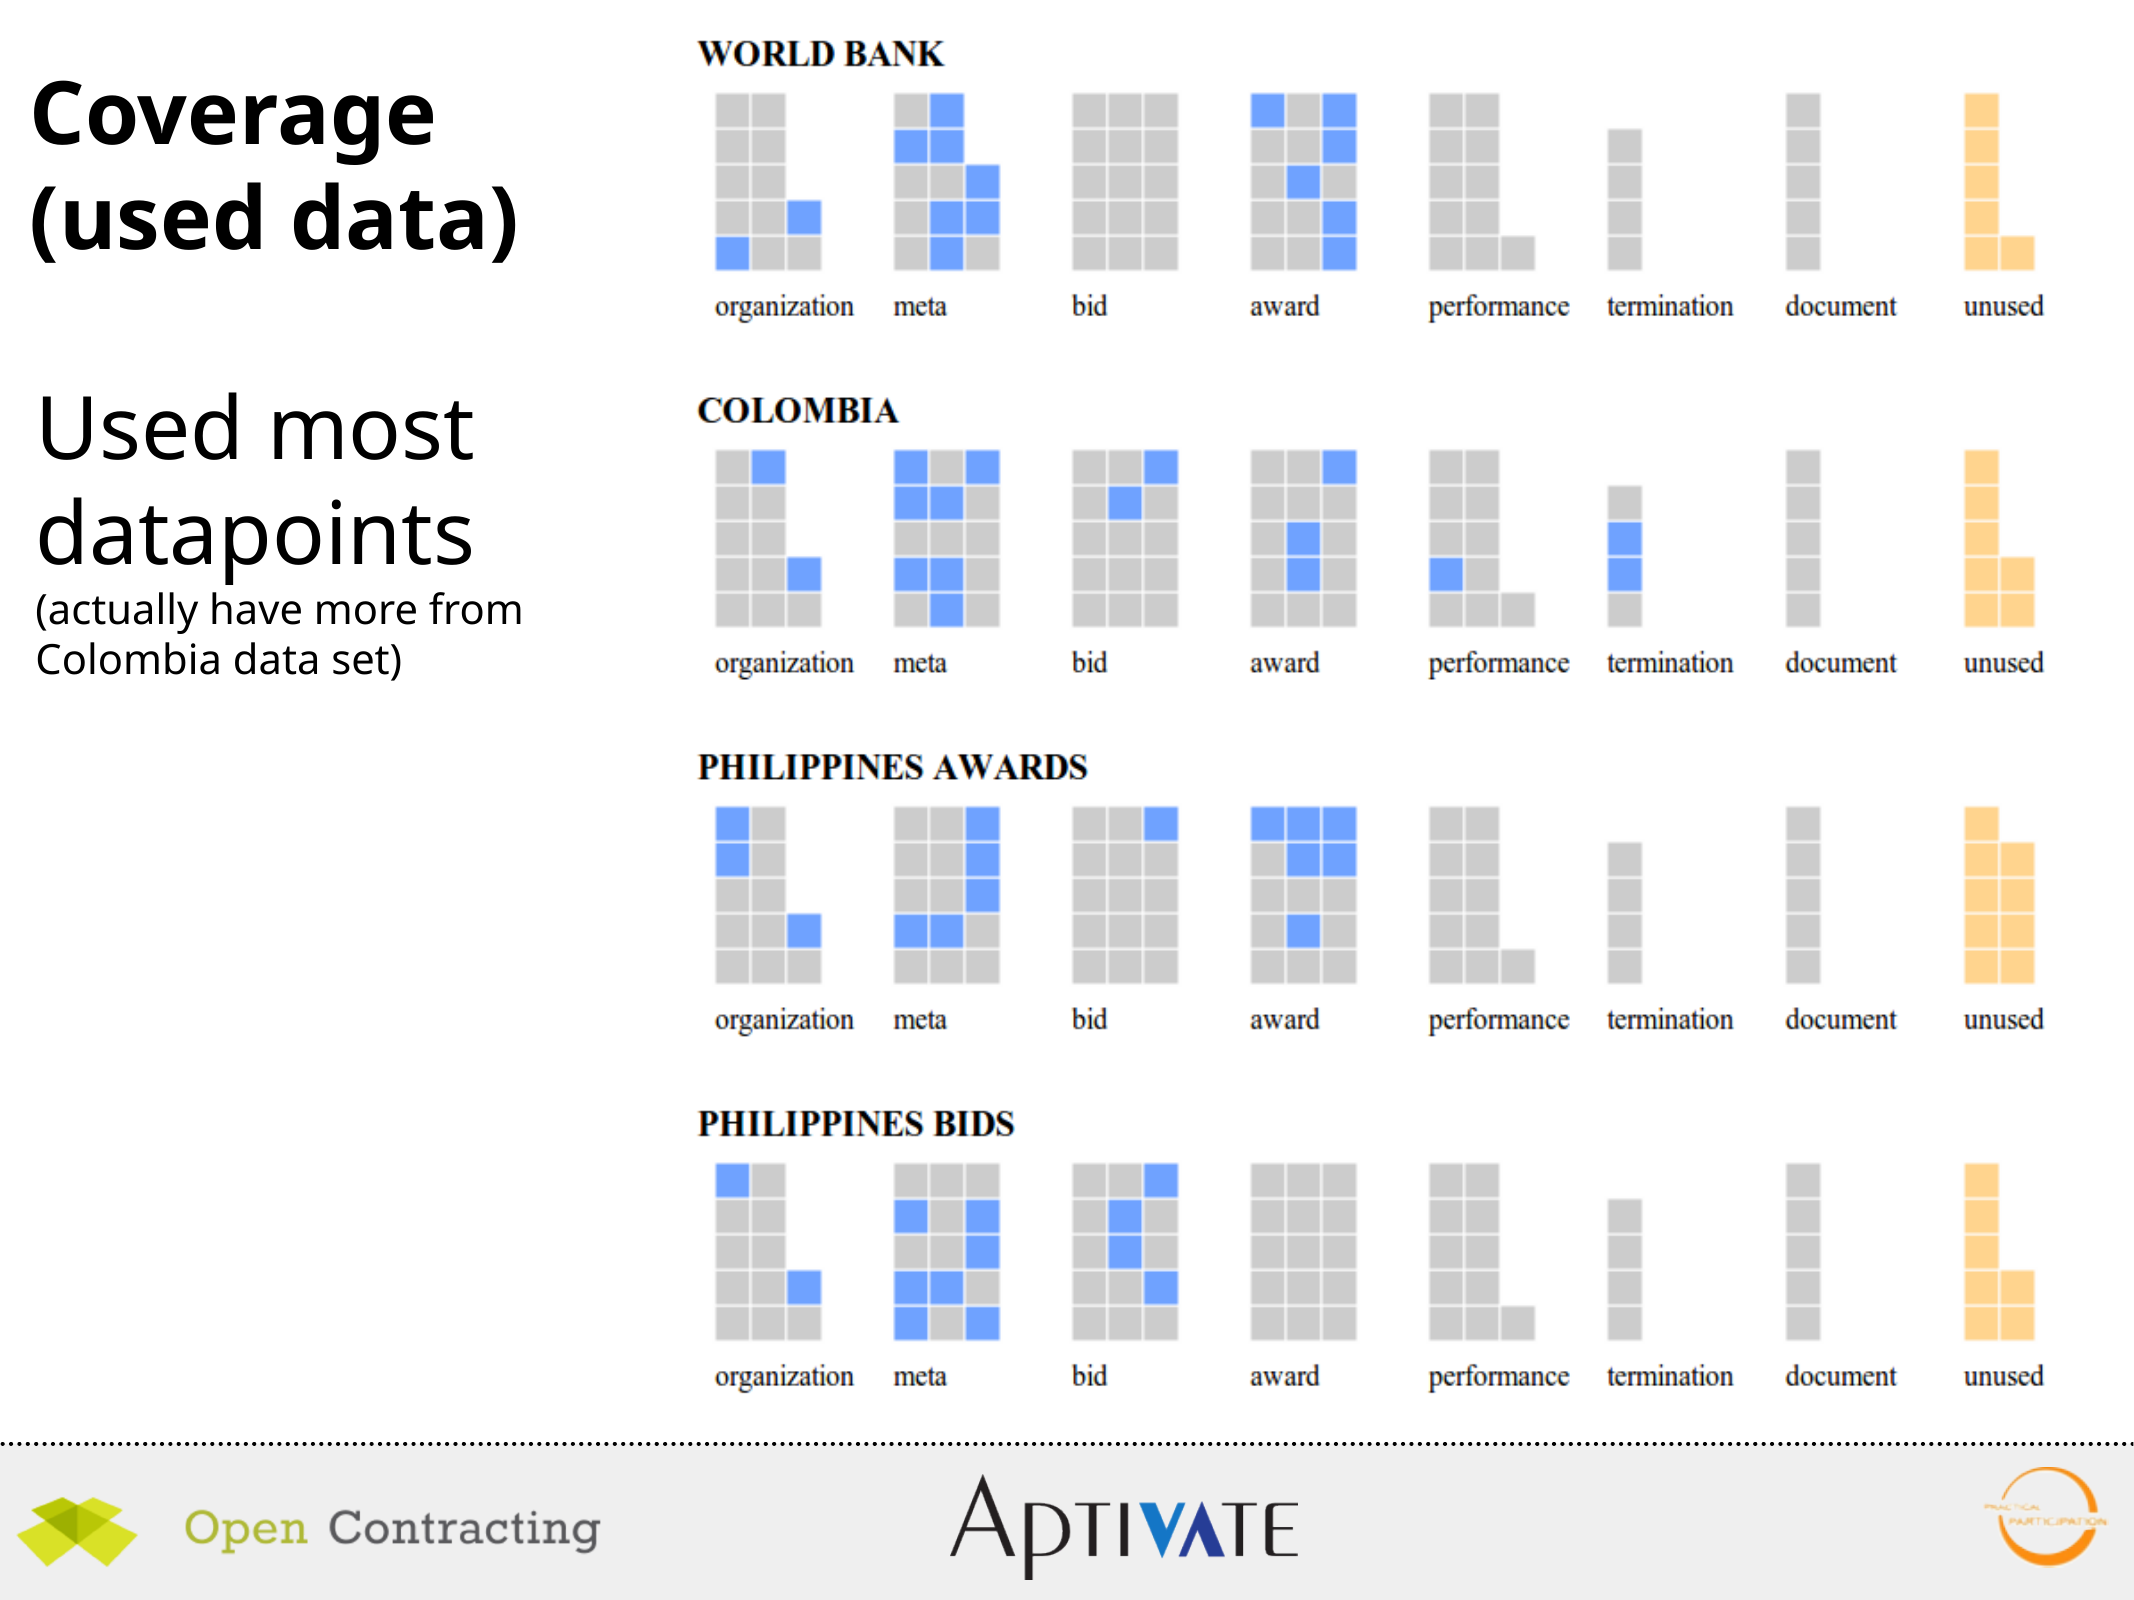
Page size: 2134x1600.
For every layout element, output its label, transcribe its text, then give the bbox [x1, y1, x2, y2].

text_box Used most datapoints (actually have more from Colombia data set) [35, 372, 662, 683]
picture [1983, 1467, 2109, 1568]
picture [668, 20, 2107, 1412]
text_box Coverage (used data) [29, 56, 520, 267]
picture [8, 1493, 626, 1569]
picture [950, 1474, 1298, 1580]
